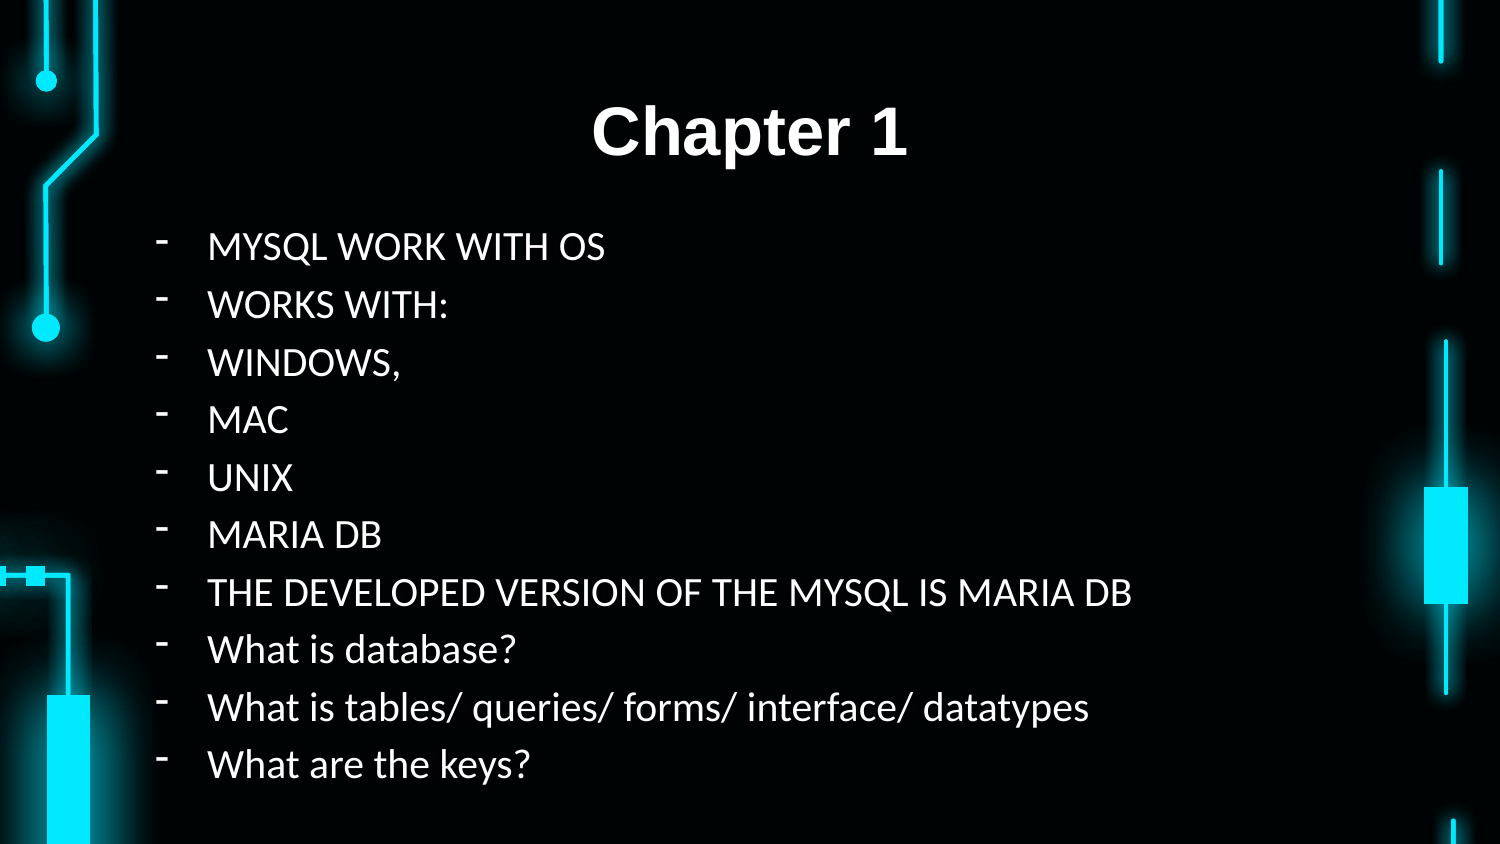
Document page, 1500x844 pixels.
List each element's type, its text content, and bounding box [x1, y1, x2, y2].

title Chapter 1 [116, 88, 1383, 167]
list MYSQL WORK WITH OS WORKS WITH: WINDOWS, MAC UNIX MARIA DB THE DEVELOPED VERSION OF THE MYSQL IS MARIA DB What is database? What is tables/ queries/ forms/ interface/ datatypes What are the keys? [116, 196, 1383, 750]
